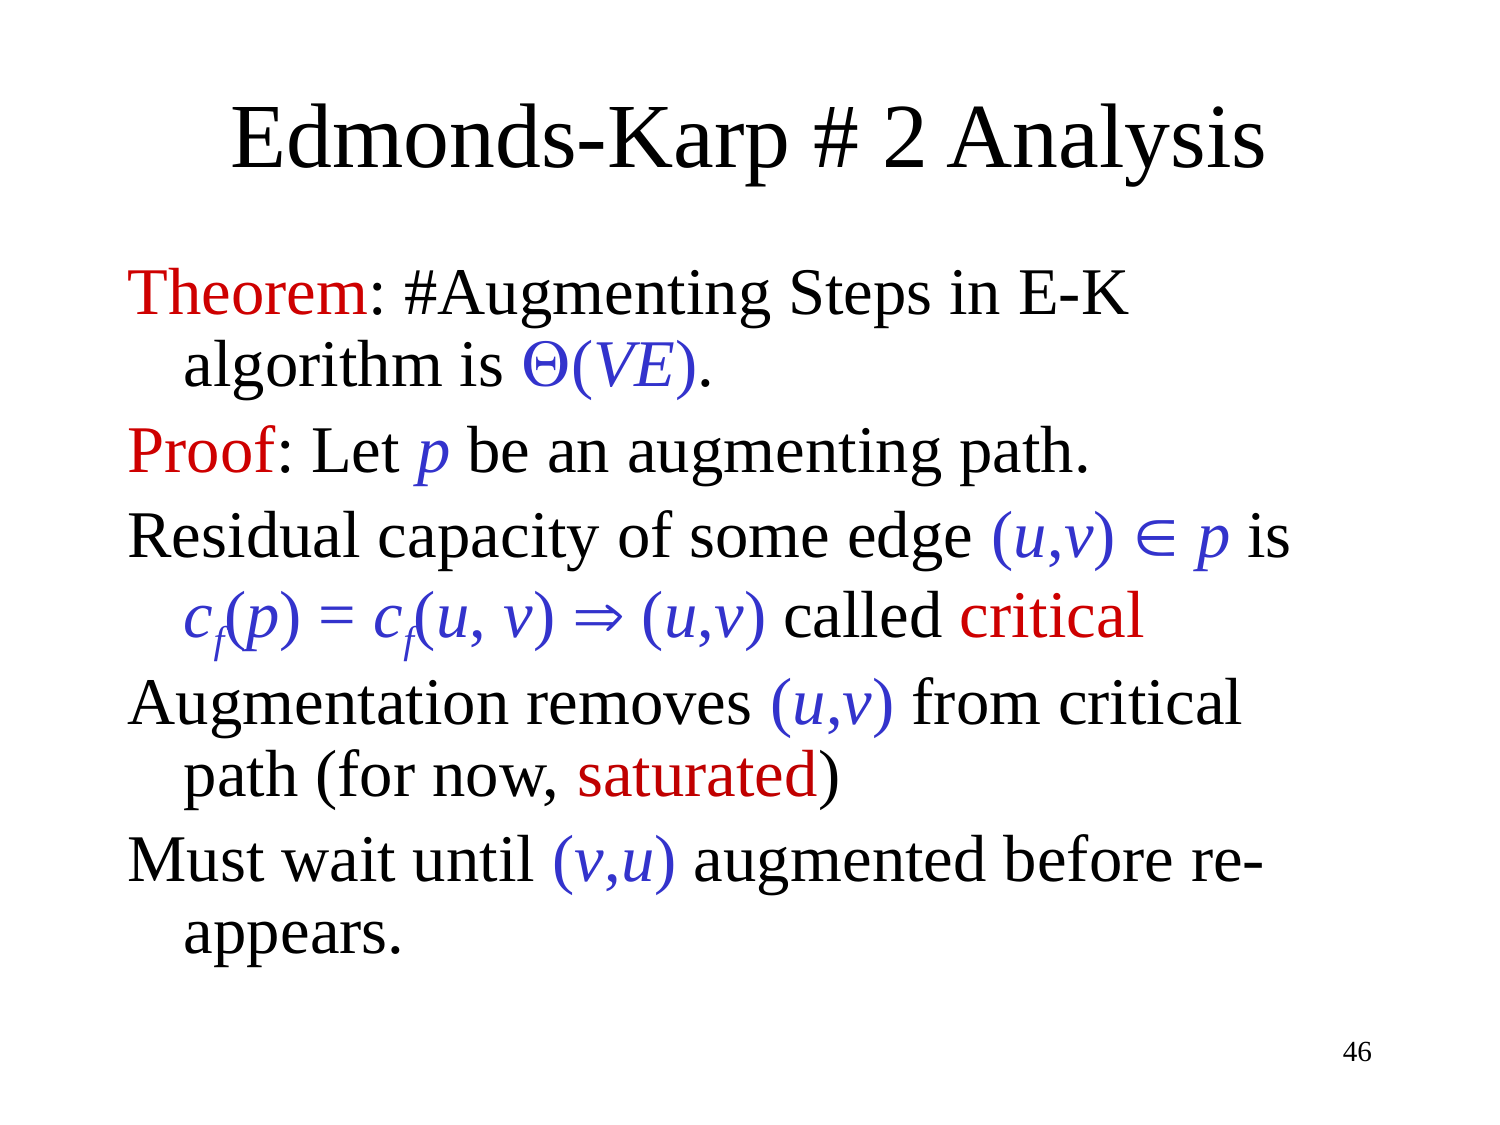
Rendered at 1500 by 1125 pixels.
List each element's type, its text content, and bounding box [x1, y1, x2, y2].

title Edmonds-Karp # 2 Analysis [112, 37, 1388, 226]
slide_number 46 [1074, 1024, 1388, 1101]
list Theorem: #Augmenting Steps in E-K algorithm is (VE). Proof: Let p be an augmenting path. Residual capacity of some edge (u,v)  p is cf(p) = cf(u, v)  (u,v) called critical Augmentation removes (u,v) from critical path (for now, saturated) Must wait until (v,u) augmented before re-appears. [112, 249, 1388, 1001]
